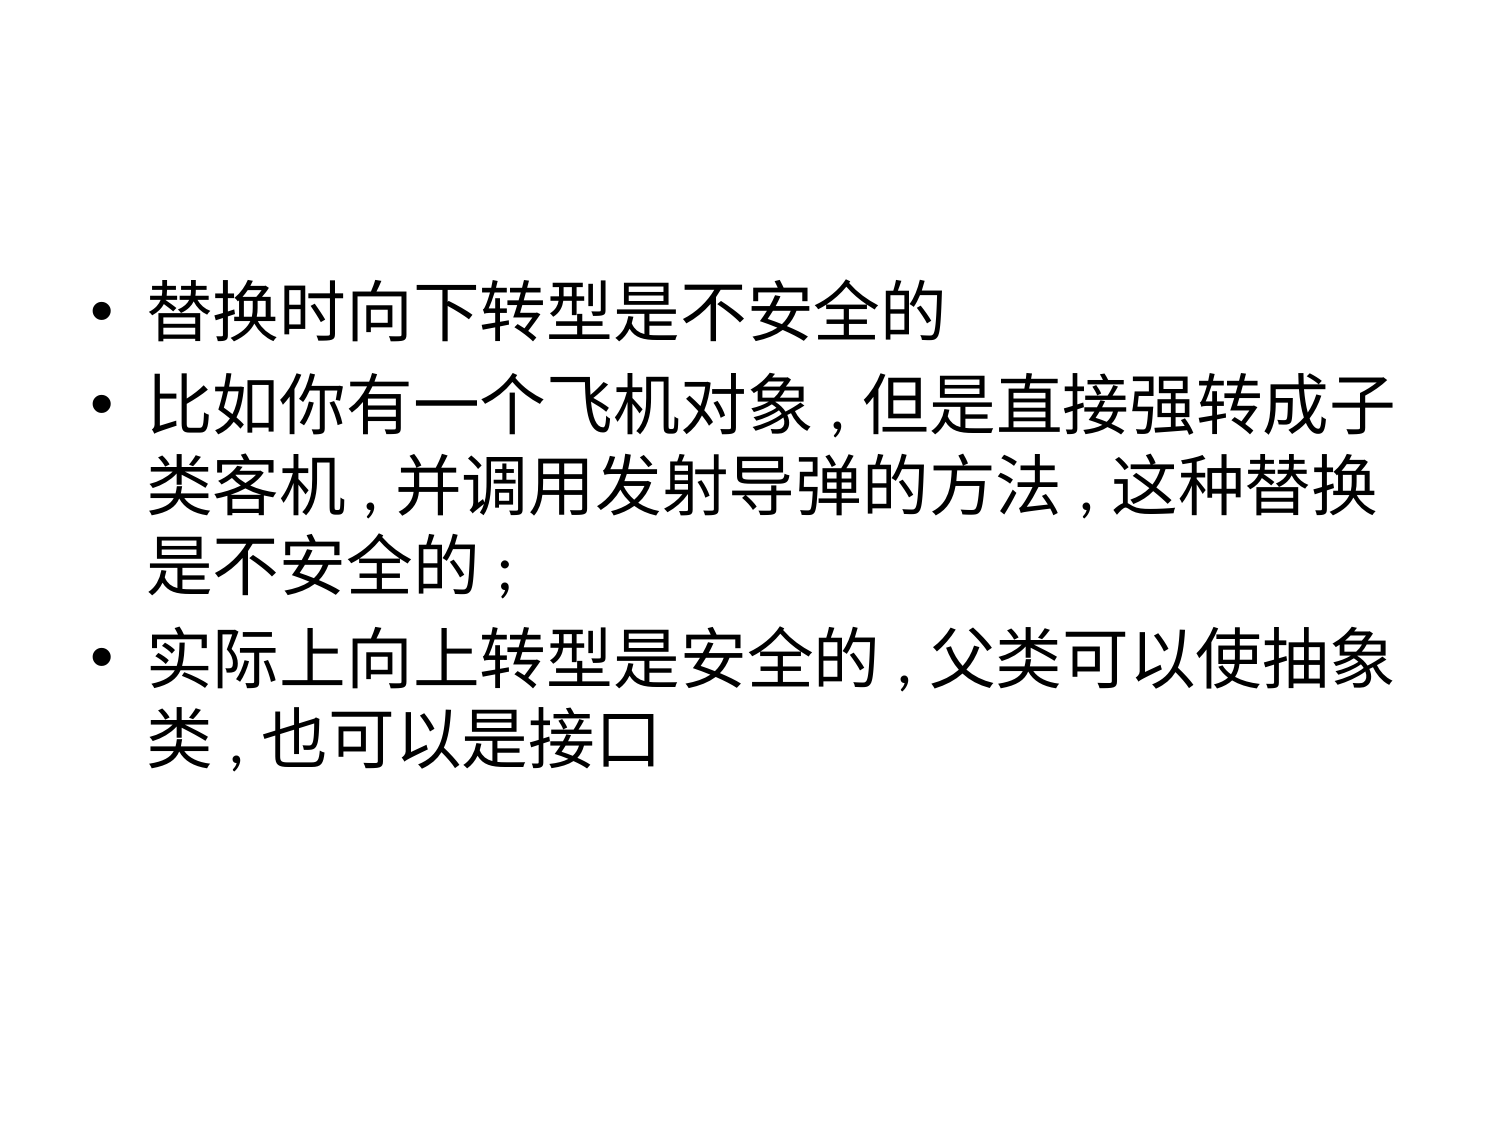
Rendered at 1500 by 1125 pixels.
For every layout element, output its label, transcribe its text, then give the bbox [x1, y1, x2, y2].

list 替换时向下转型是不安全的 比如你有一个飞机对象,但是直接强转成子类客机,并调用发射导弹的方法,这种替换是不安全的; 实际上向上转型是安全的,父类可以使抽象类,也可以是接口 [75, 262, 1425, 1005]
